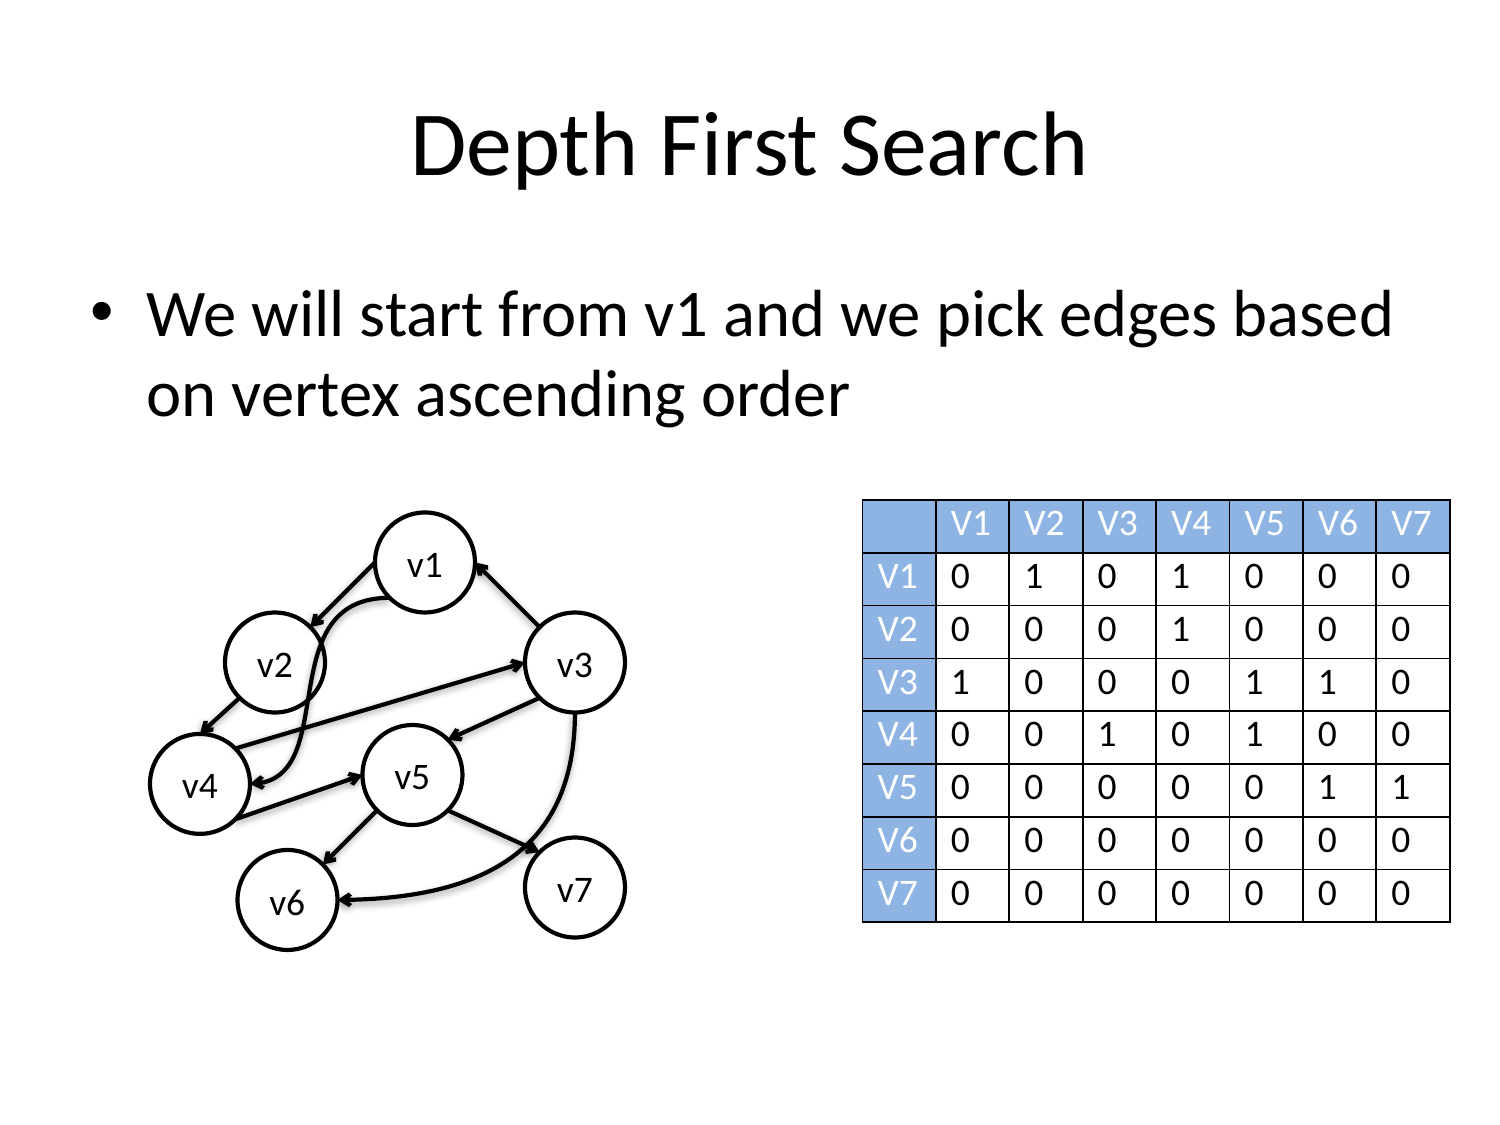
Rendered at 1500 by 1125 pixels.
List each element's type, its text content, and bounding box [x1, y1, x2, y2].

table_cell 0 [937, 712, 1008, 763]
table_cell V7 [863, 870, 935, 921]
table_cell 0 [1157, 712, 1229, 763]
table_cell 0 [1304, 554, 1375, 605]
table_cell 0 [1377, 870, 1449, 921]
table_cell 0 [1010, 606, 1082, 658]
table_header V4 [1157, 501, 1229, 552]
table_cell 1 [1377, 765, 1449, 816]
table_cell 0 [1377, 554, 1449, 605]
table_cell 0 [1377, 818, 1449, 869]
table_cell 0 [1377, 712, 1449, 763]
table_cell 0 [1010, 870, 1082, 921]
table_cell 1 [937, 659, 1008, 710]
table_cell 0 [1304, 870, 1375, 921]
table_cell V4 [863, 712, 935, 763]
table_cell 0 [1157, 765, 1229, 816]
table_cell 0 [1084, 554, 1155, 605]
table_header V6 [1304, 501, 1375, 552]
table_cell 1 [1230, 659, 1302, 710]
table_cell 0 [1157, 818, 1229, 869]
table_cell 1 [1157, 554, 1229, 605]
table_cell 0 [1230, 870, 1302, 921]
table_cell 0 [937, 606, 1008, 658]
table_cell 0 [1010, 712, 1082, 763]
table_cell 0 [1084, 765, 1155, 816]
table_cell 1 [1084, 712, 1155, 763]
table_cell 0 [1230, 765, 1302, 816]
table_cell 0 [1304, 818, 1375, 869]
table_cell 0 [1230, 606, 1302, 658]
table_cell V6 [863, 818, 935, 869]
table_cell 0 [1157, 870, 1229, 921]
table_cell 0 [1010, 659, 1082, 710]
table_cell 0 [1157, 659, 1229, 710]
table_header [863, 501, 935, 552]
table_header V3 [1084, 501, 1155, 552]
table_cell 0 [1304, 712, 1375, 763]
table_cell 0 [937, 765, 1008, 816]
table_header V2 [1010, 501, 1082, 552]
table_header V1 [937, 501, 1008, 552]
table_cell V5 [863, 765, 935, 816]
table_cell 0 [1084, 818, 1155, 869]
table_cell 0 [1084, 659, 1155, 710]
table_cell 0 [1084, 606, 1155, 658]
table_cell 0 [1377, 606, 1449, 658]
table_cell 0 [937, 818, 1008, 869]
table_cell 0 [1010, 765, 1082, 816]
table_cell 1 [1010, 554, 1082, 605]
table_cell 1 [1304, 765, 1375, 816]
list We will start from v1 and we pick edges based on vertex ascending order [75, 262, 1425, 1005]
table_cell 0 [1230, 554, 1302, 605]
table_header V7 [1377, 501, 1449, 552]
table_cell 0 [1304, 606, 1375, 658]
table_cell 1 [1157, 606, 1229, 658]
table_cell V1 [863, 554, 935, 605]
title Depth First Search [75, 45, 1425, 233]
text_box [149, 512, 626, 951]
table_cell 1 [1230, 712, 1302, 763]
table_cell 0 [1230, 818, 1302, 869]
table_cell 1 [1304, 659, 1375, 710]
table_cell V3 [863, 659, 935, 710]
table_cell 0 [937, 870, 1008, 921]
table_cell 0 [1377, 659, 1449, 710]
table_cell 0 [937, 554, 1008, 605]
table_cell V2 [863, 606, 935, 658]
table_cell 0 [1084, 870, 1155, 921]
table_header V5 [1230, 501, 1302, 552]
table_cell 0 [1010, 818, 1082, 869]
